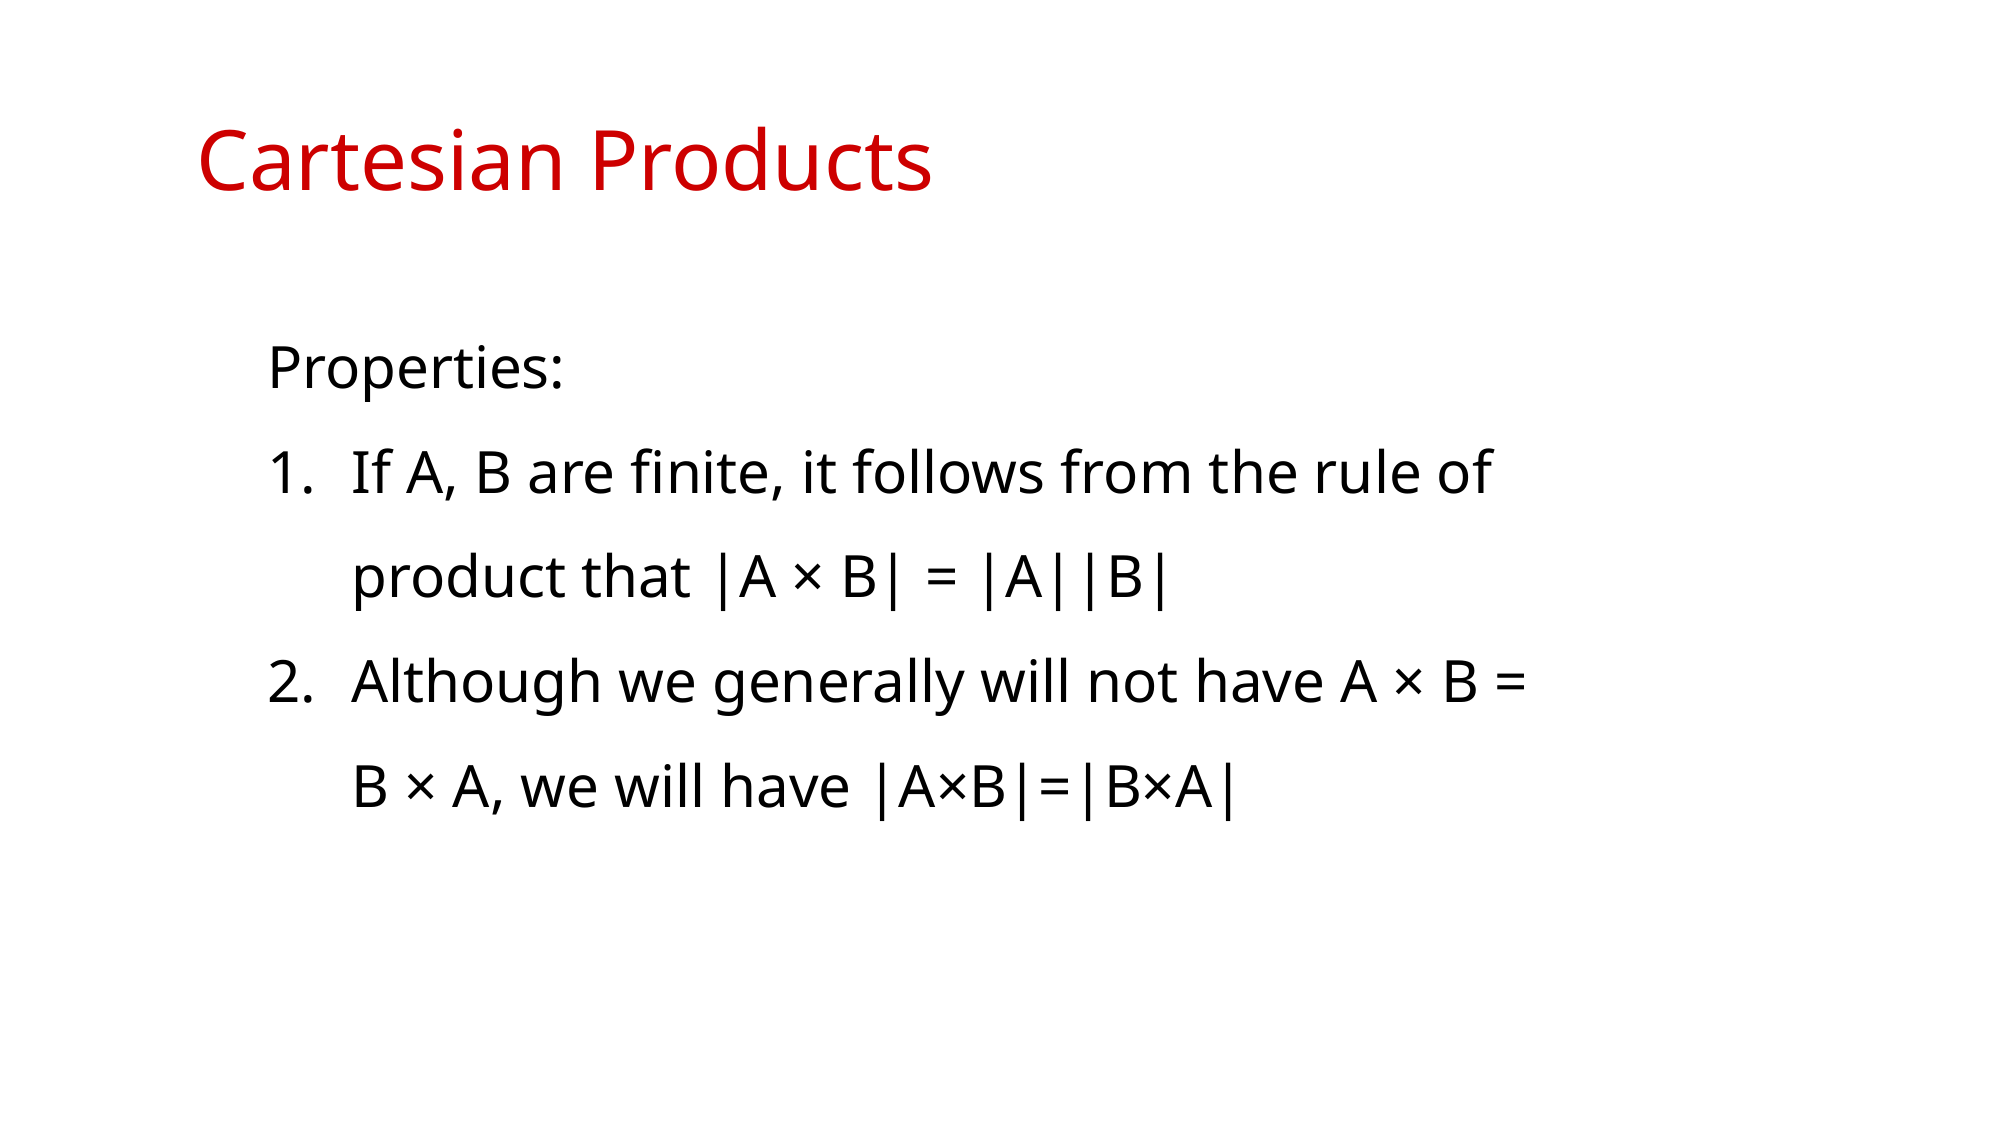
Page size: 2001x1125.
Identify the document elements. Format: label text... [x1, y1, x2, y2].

text_box Properties: If A, B are finite, it follows from the rule of product that |A × B| = |A||B| Although we generally will not have A × B = B × A, we will have |A×B|=|B×A| [252, 287, 1570, 963]
text_box Cartesian Products [181, 99, 1457, 288]
